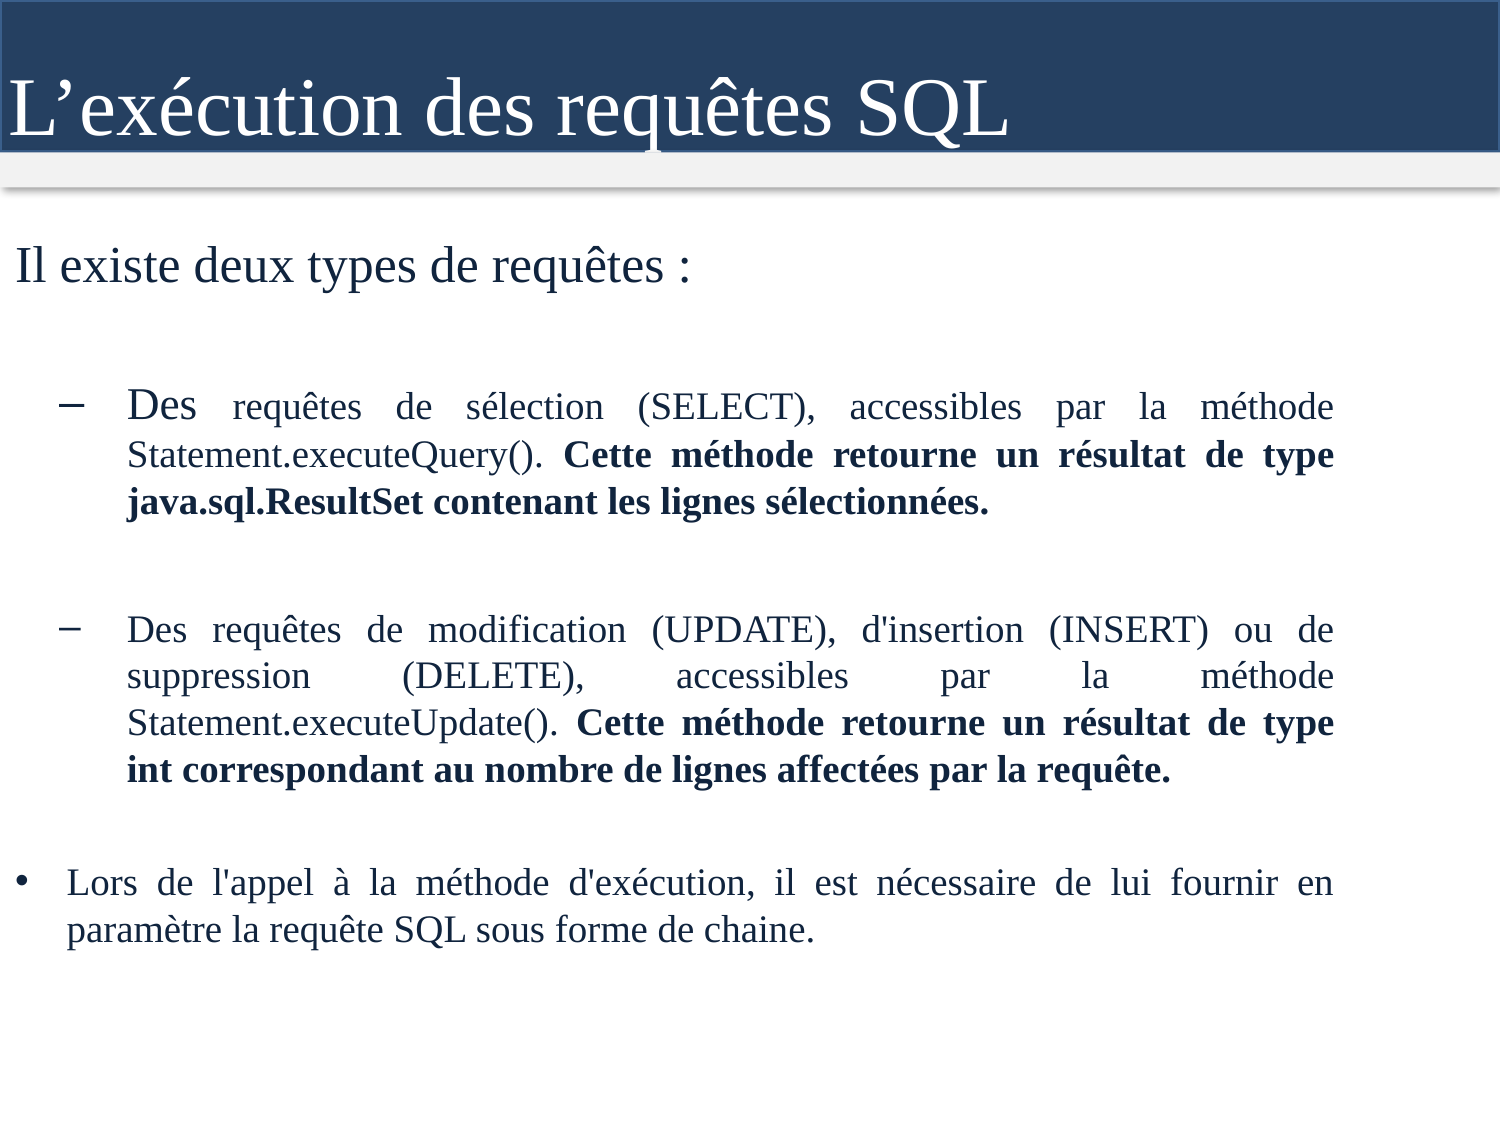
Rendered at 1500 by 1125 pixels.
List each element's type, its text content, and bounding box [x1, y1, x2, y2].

text_box L’exécution des requêtes SQL [0, 44, 1360, 150]
text_box [0, 150, 1500, 190]
text_box [0, 0, 1500, 149]
list Il existe deux types de requêtes : Des requêtes de sélection (SELECT), accessibles par la méthode Statement.executeQuery(). Cette méthode retourne un résultat de type java.sql.ResultSet contenant les lignes sélectionnées. Des requêtes de modification (UPDATE), d'insertion (INSERT) ou de suppression (DELETE), accessibles par la méthode Statement.executeUpdate(). Cette méthode retourne un résultat de type int correspondant au nombre de lignes affectées par la requête. Lors de l'appel à la méthode d'exécution, il est nécessaire de lui fournir en paramètre la requête SQL sous forme de chaine. [0, 222, 1350, 965]
